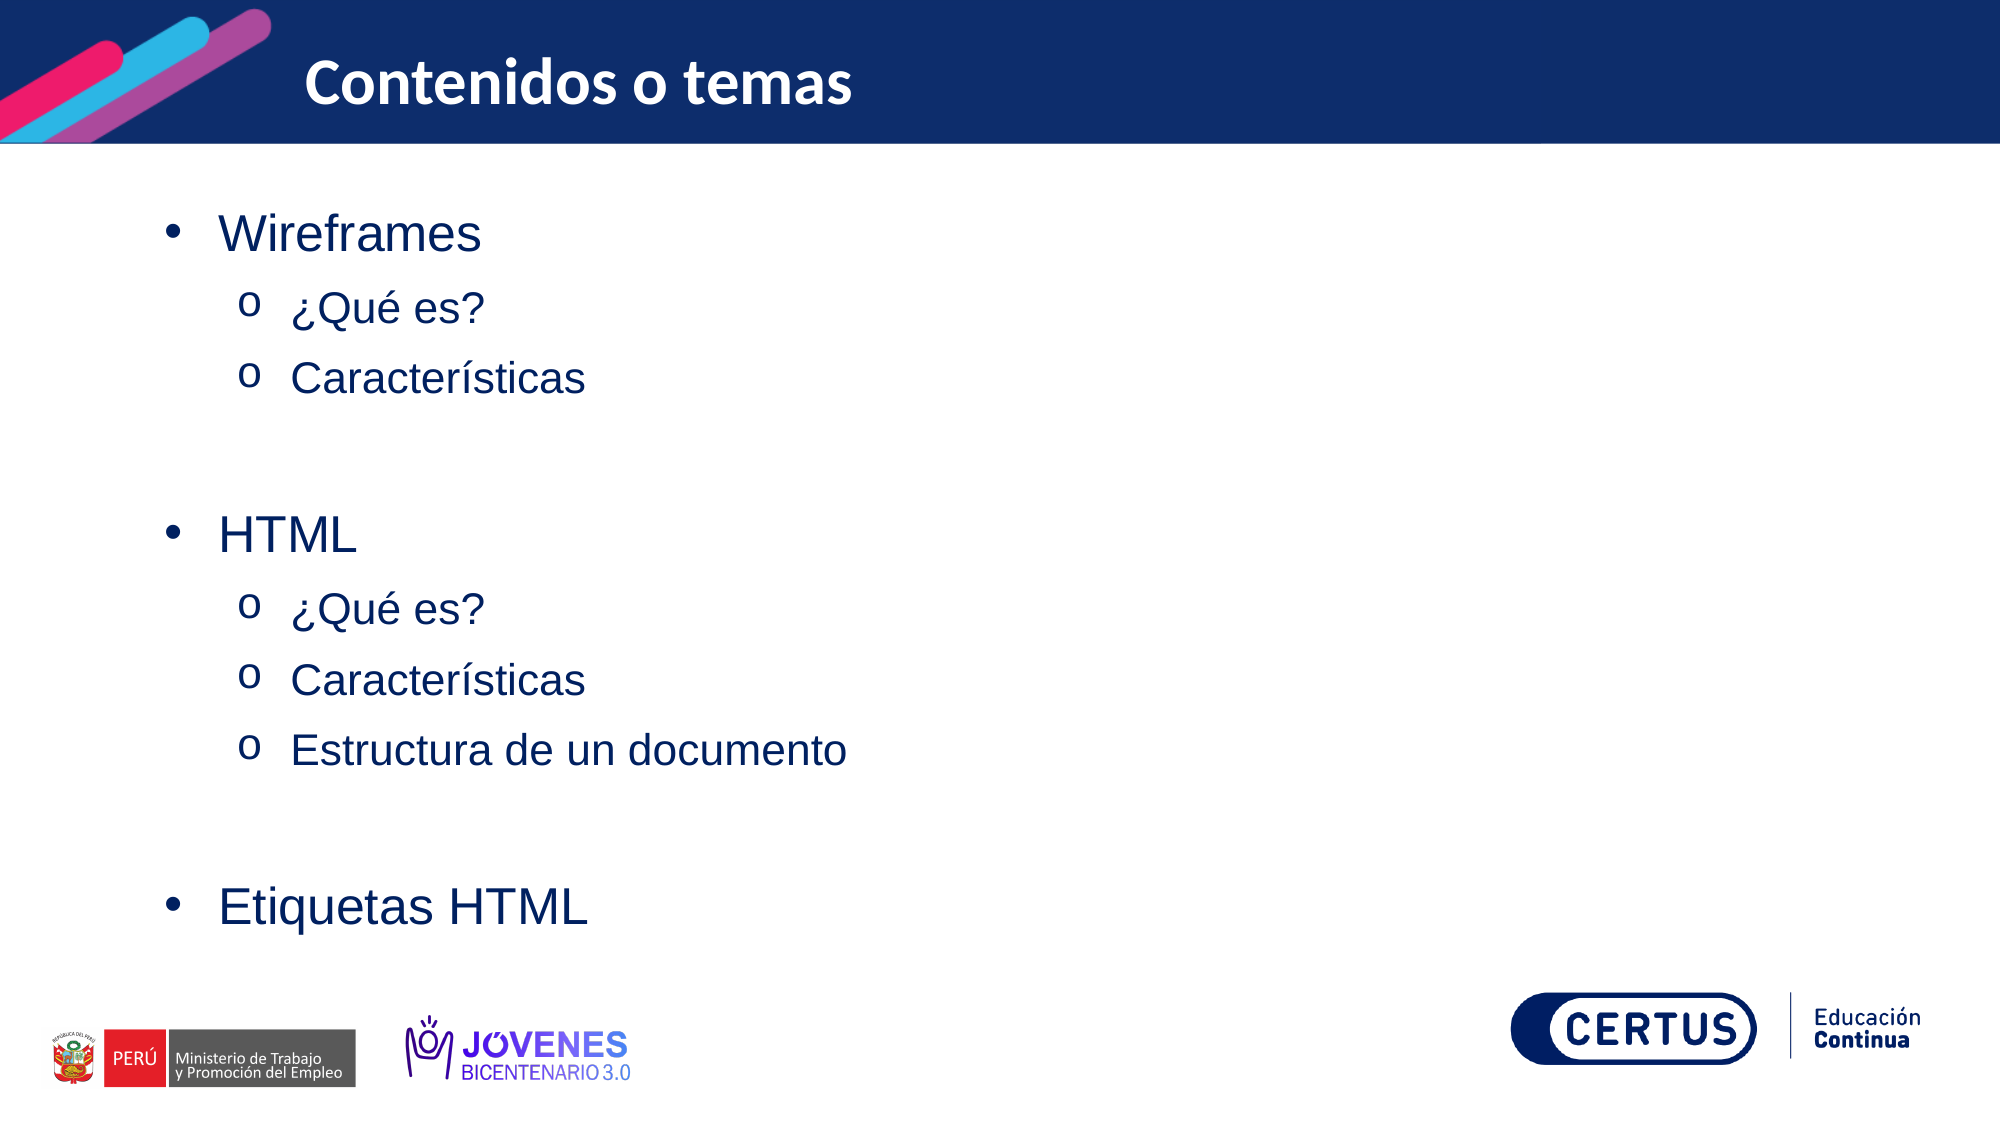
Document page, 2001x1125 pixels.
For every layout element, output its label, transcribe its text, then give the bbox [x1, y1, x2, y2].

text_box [41, 986, 632, 1115]
picture [0, 0, 1541, 144]
title Contenidos o temas [290, 22, 1901, 144]
list Wireframes ¿Qué es? Características HTML ¿Qué es? Características Estructura de un documento Etiquetas HTML [131, 182, 1869, 948]
picture [1503, 964, 1959, 1103]
